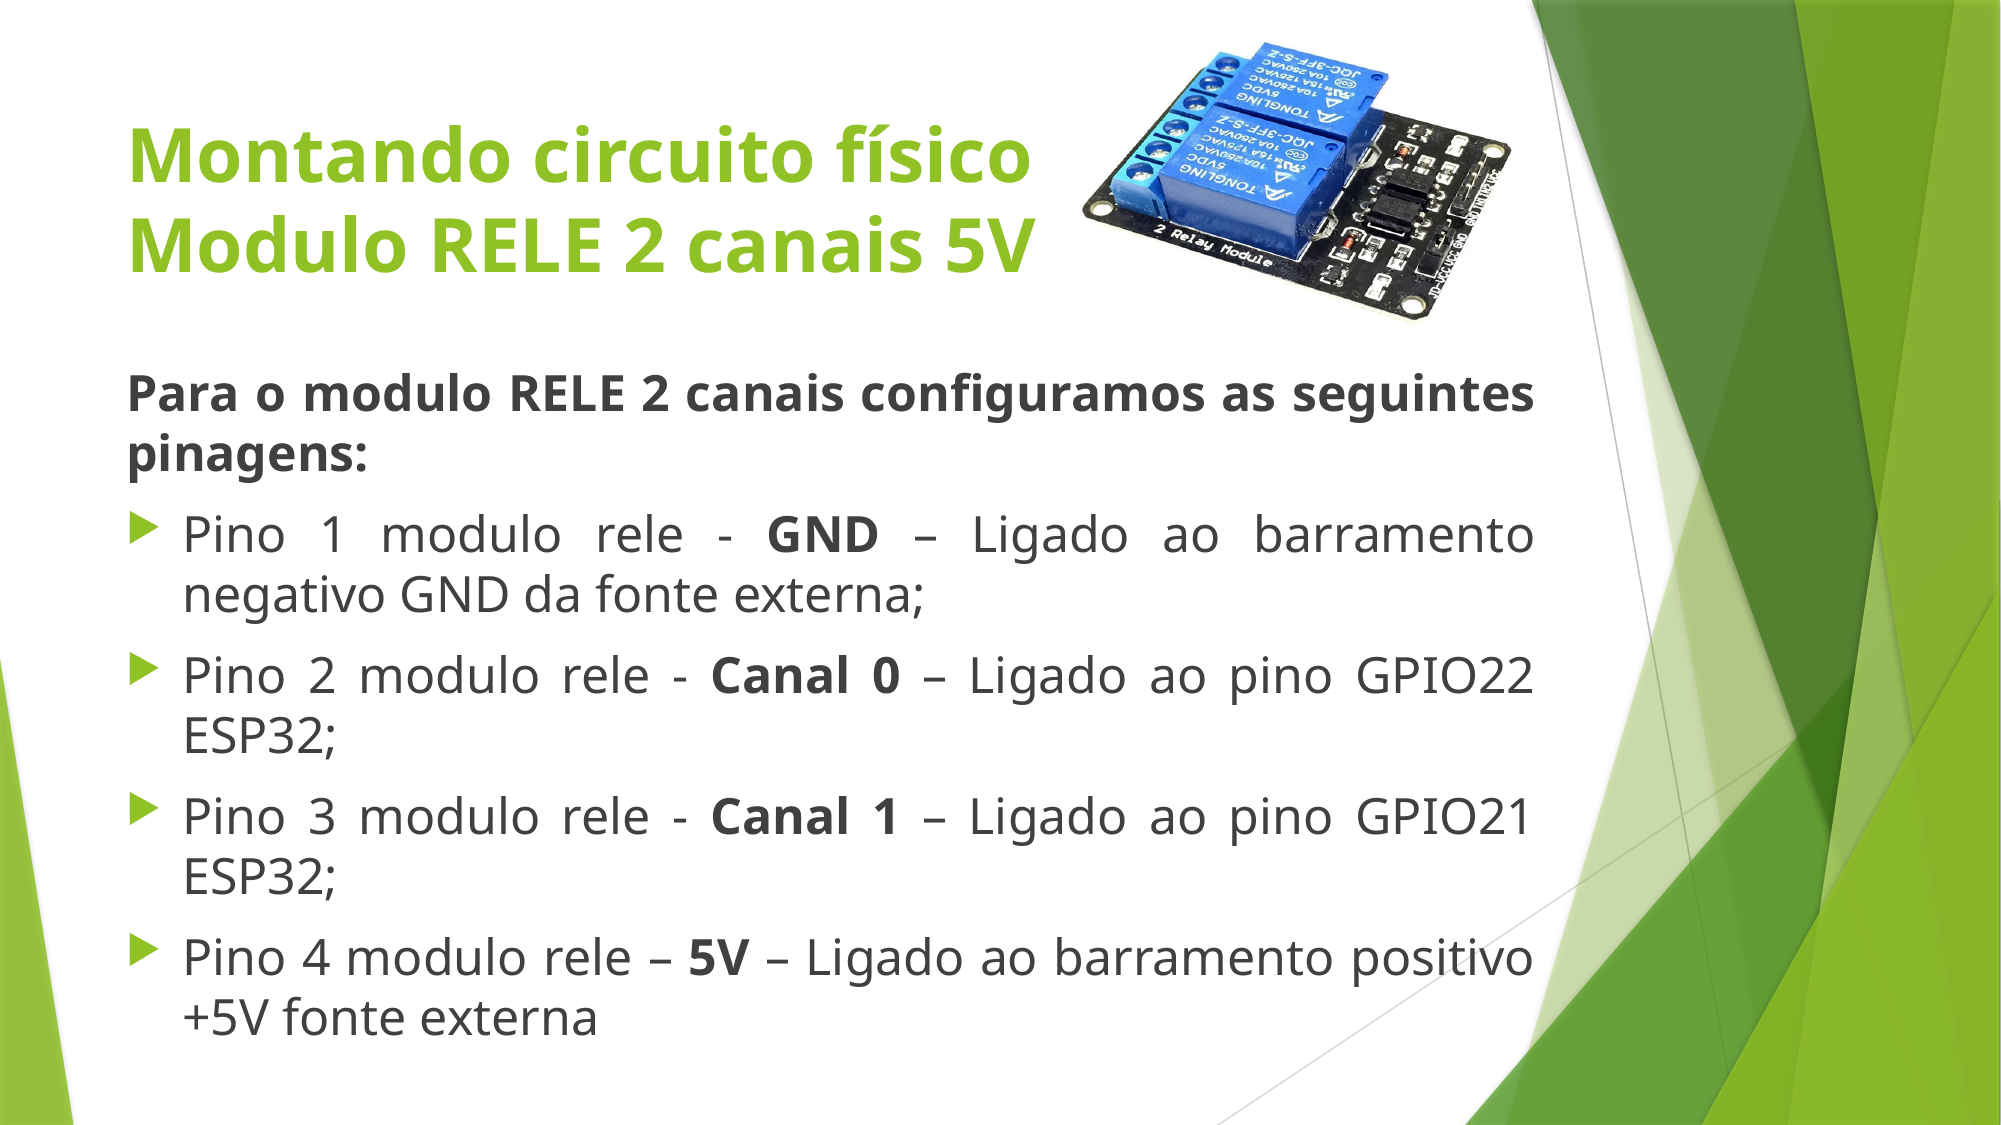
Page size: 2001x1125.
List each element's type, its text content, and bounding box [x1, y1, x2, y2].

text_box Para o modulo RELE 2 canais configuramos as seguintes pinagens: Pino 1 modulo rele - GND – Ligado ao barramento negativo GND da fonte externa; Pino 2 modulo rele - Canal 0 – Ligado ao pino GPIO22 ESP32; Pino 3 modulo rele - Canal 1 – Ligado ao pino GPIO21 ESP32; Pino 4 modulo rele – 5V – Ligado ao barramento positivo +5V fonte externa [111, 354, 1551, 1125]
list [1072, 6, 1522, 355]
title Montando circuito físico Modulo RELE 2 canais 5V [111, 99, 1068, 317]
